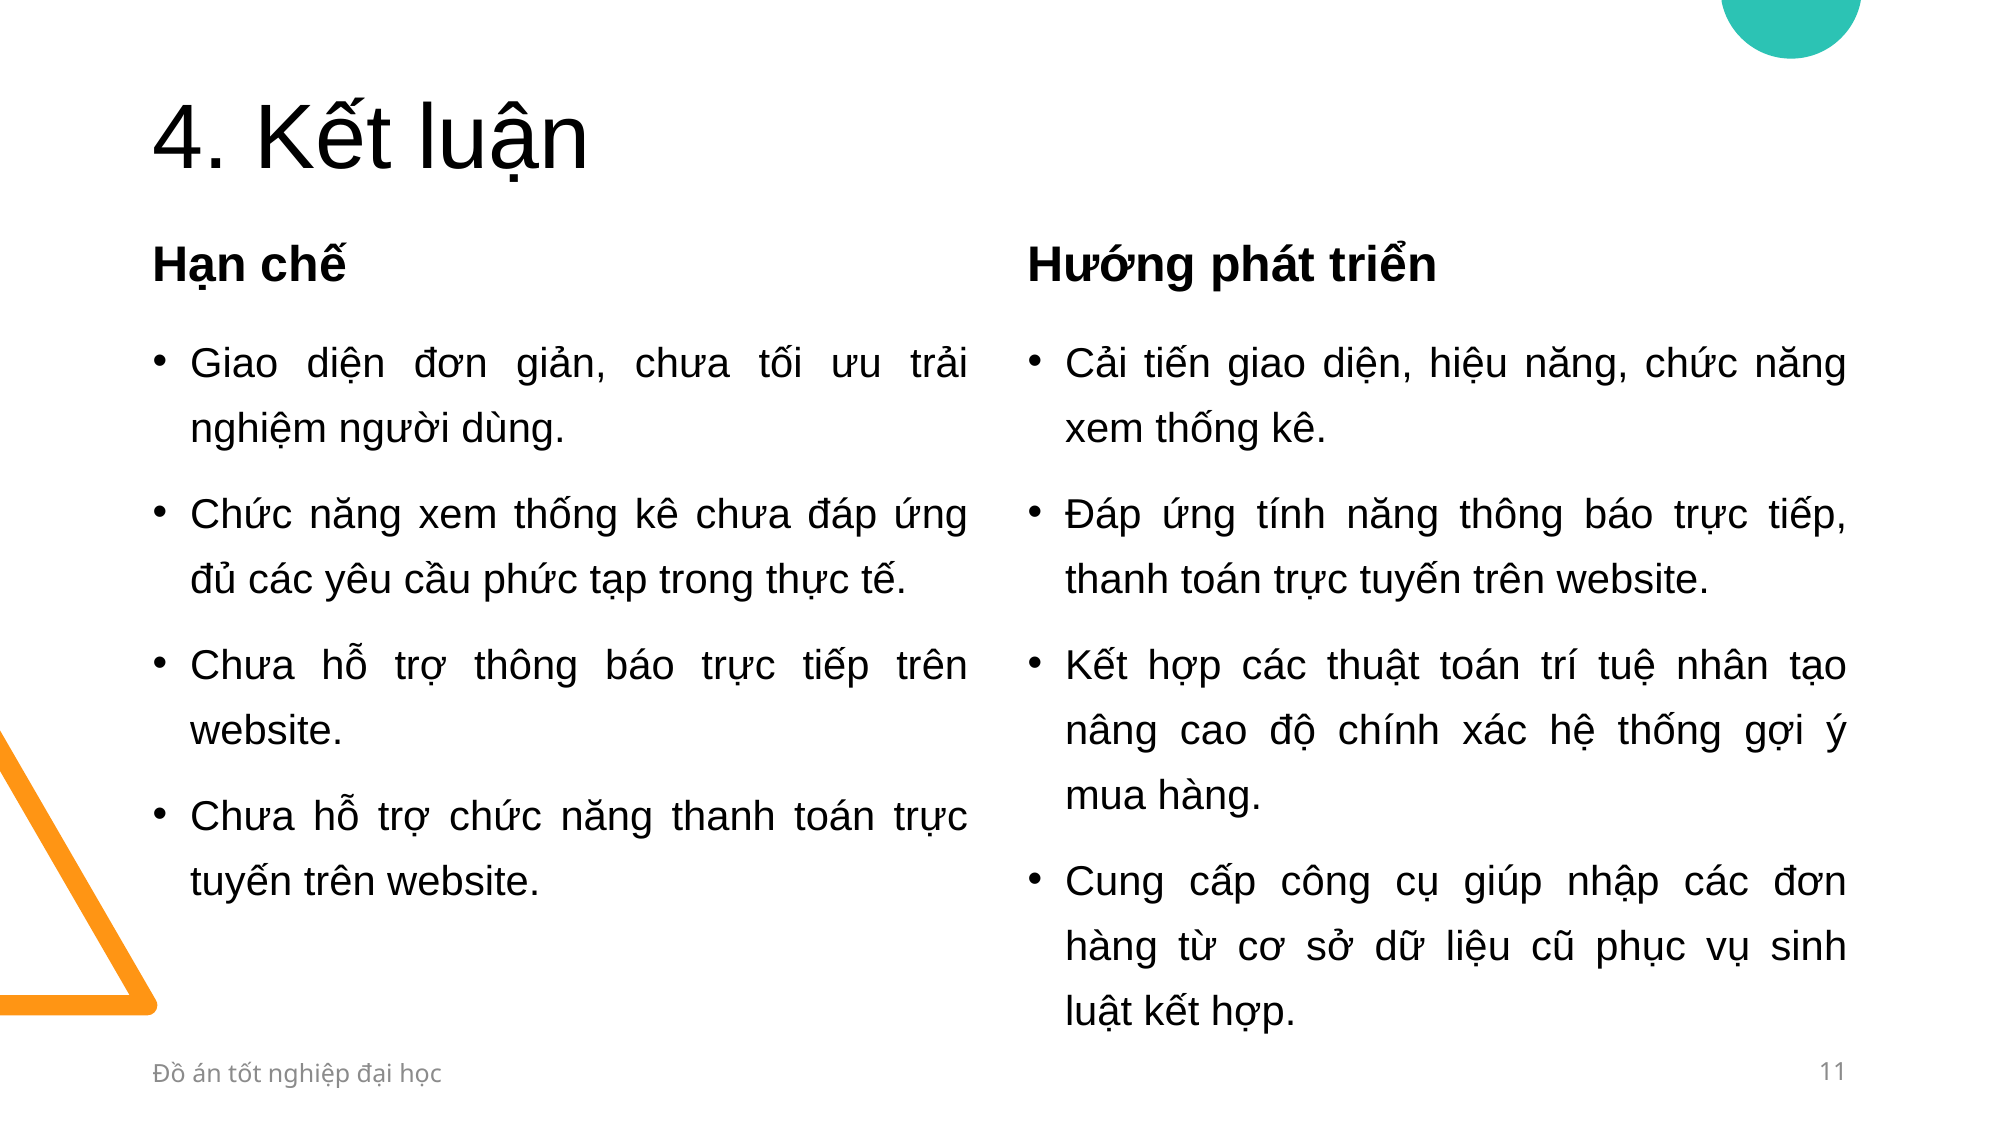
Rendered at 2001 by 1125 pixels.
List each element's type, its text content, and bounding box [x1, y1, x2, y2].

list Hướng phát triển [1012, 164, 1863, 300]
list Giao diện đơn giản, chưa tối ưu trải nghiệm người dùng. Chức năng xem thống kê chưa đáp ứng đủ các yêu cầu phức tạp trong thực tế. Chưa hỗ trợ thông báo trực tiếp trên website. Chưa hỗ trợ chức năng thanh toán trực tuyến trên website. [137, 312, 984, 1043]
title 4. Kết luận [137, 30, 1863, 248]
list Cải tiến giao diện, hiệu năng, chức năng xem thống kê. Đáp ứng tính năng thông báo trực tiếp, thanh toán trực tuyến trên website. Kết hợp các thuật toán trí tuệ nhân tạo nâng cao độ chính xác hệ thống gợi ý mua hàng. Cung cấp công cụ giúp nhập các đơn hàng từ cơ sở dữ liệu cũ phục vụ sinh luật kết hợp. [1012, 312, 1863, 1043]
footer Đồ án tốt nghiệp đại học [137, 1042, 813, 1103]
slide_number 11 [1412, 1042, 1863, 1103]
list Hạn chế [137, 164, 984, 300]
